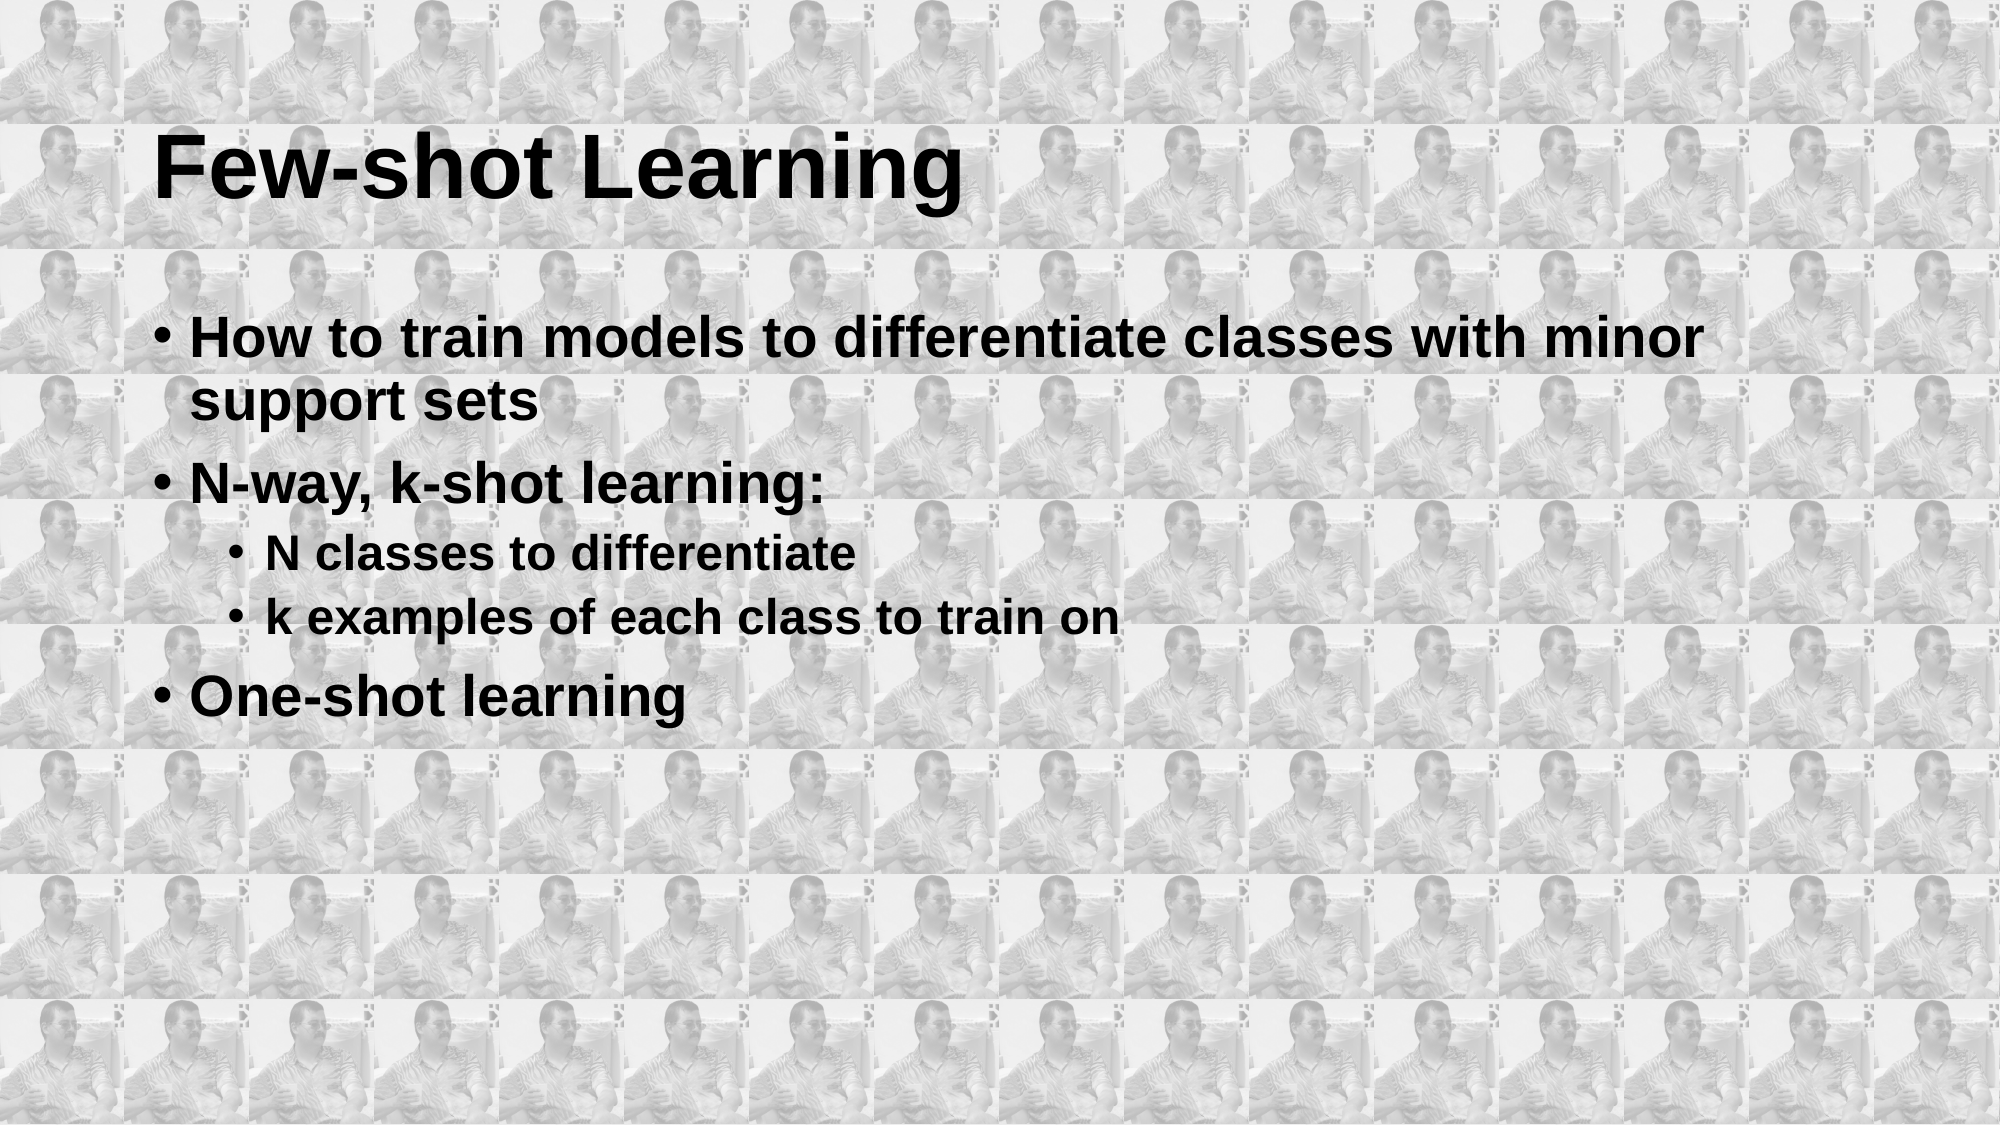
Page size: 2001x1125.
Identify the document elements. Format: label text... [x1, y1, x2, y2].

title Few-shot Learning [137, 59, 1863, 278]
list How to train models to differentiate classes with minor support sets N-way, k-shot learning: N classes to differentiate k examples of each class to train on One-shot learning [137, 299, 1863, 1014]
